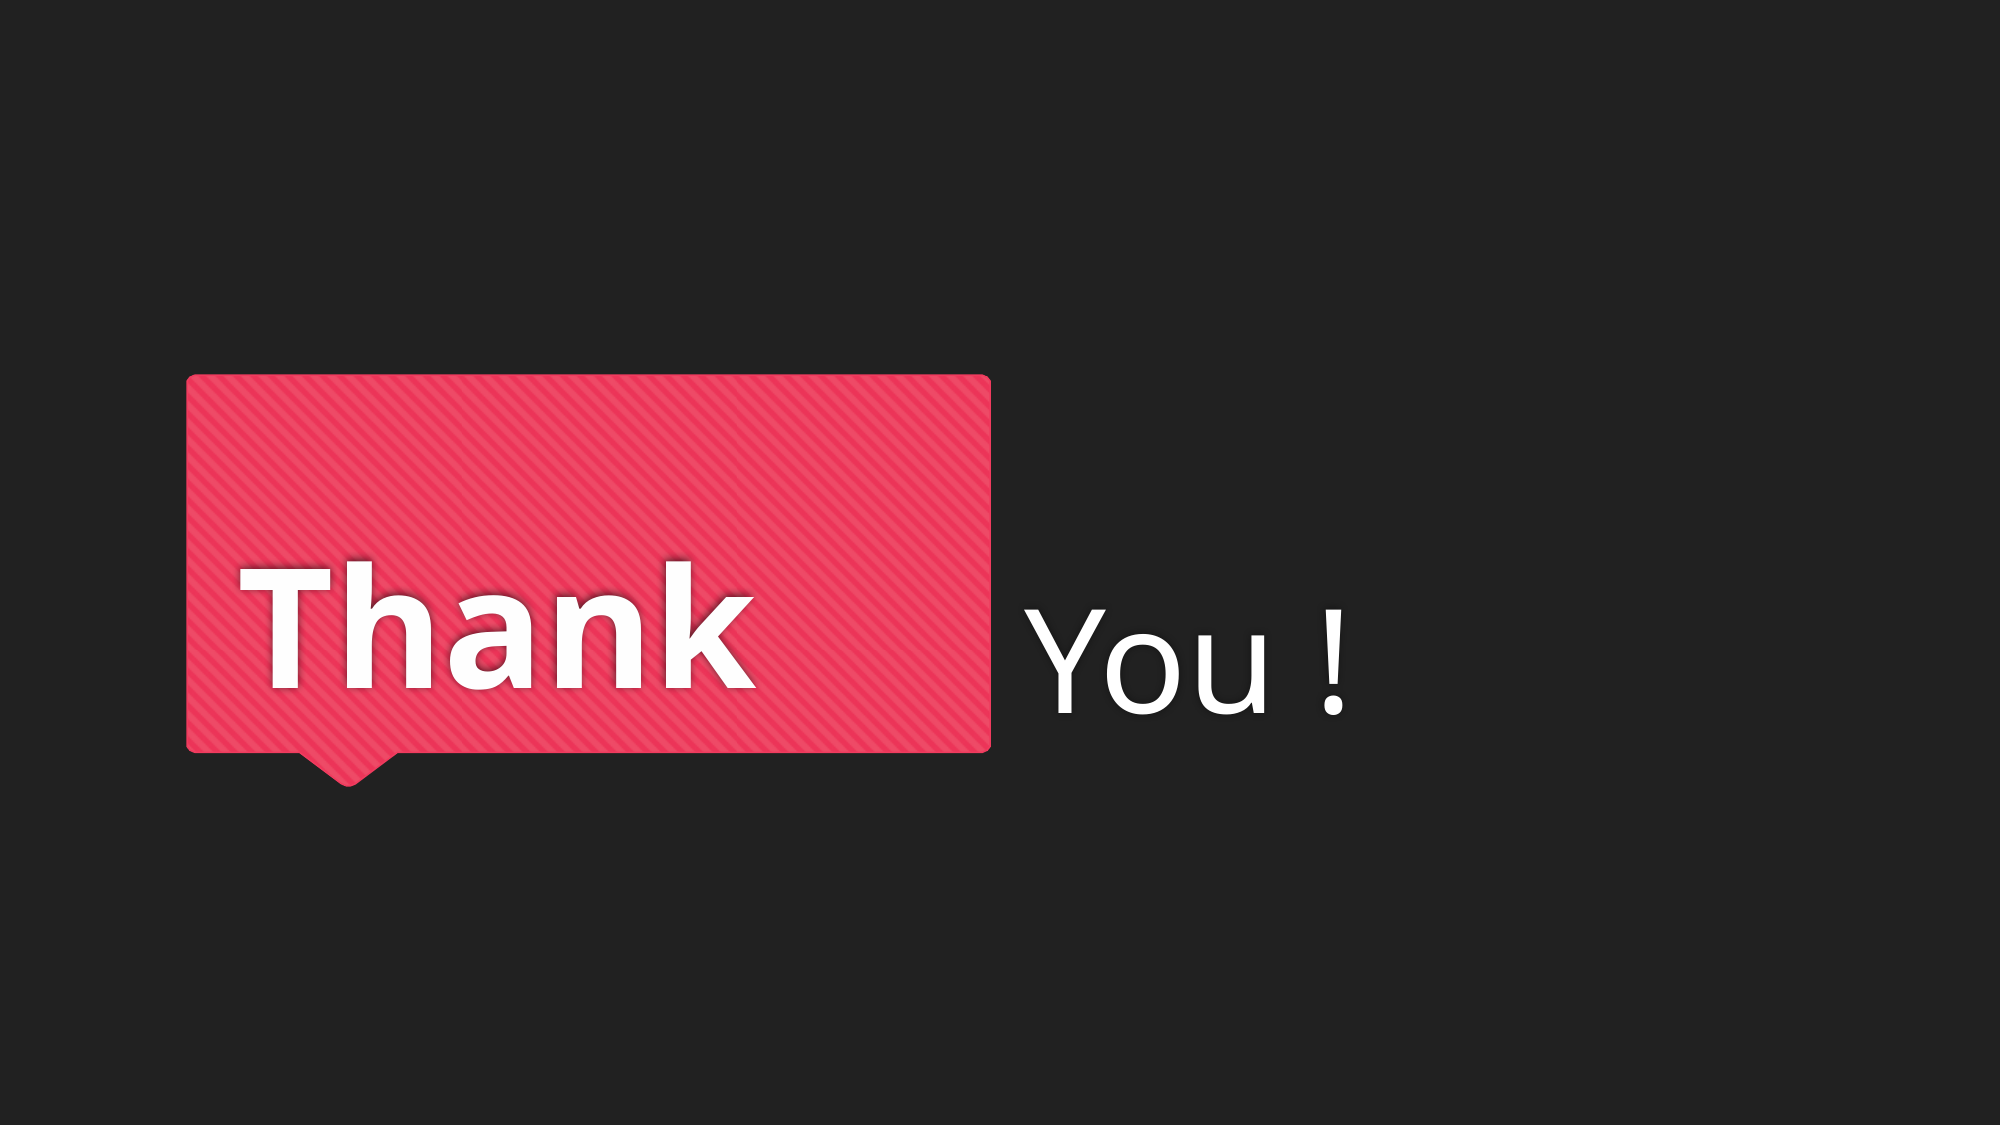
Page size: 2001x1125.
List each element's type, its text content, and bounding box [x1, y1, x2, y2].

list You ! [1009, 375, 1811, 752]
title Thank [222, 399, 942, 729]
